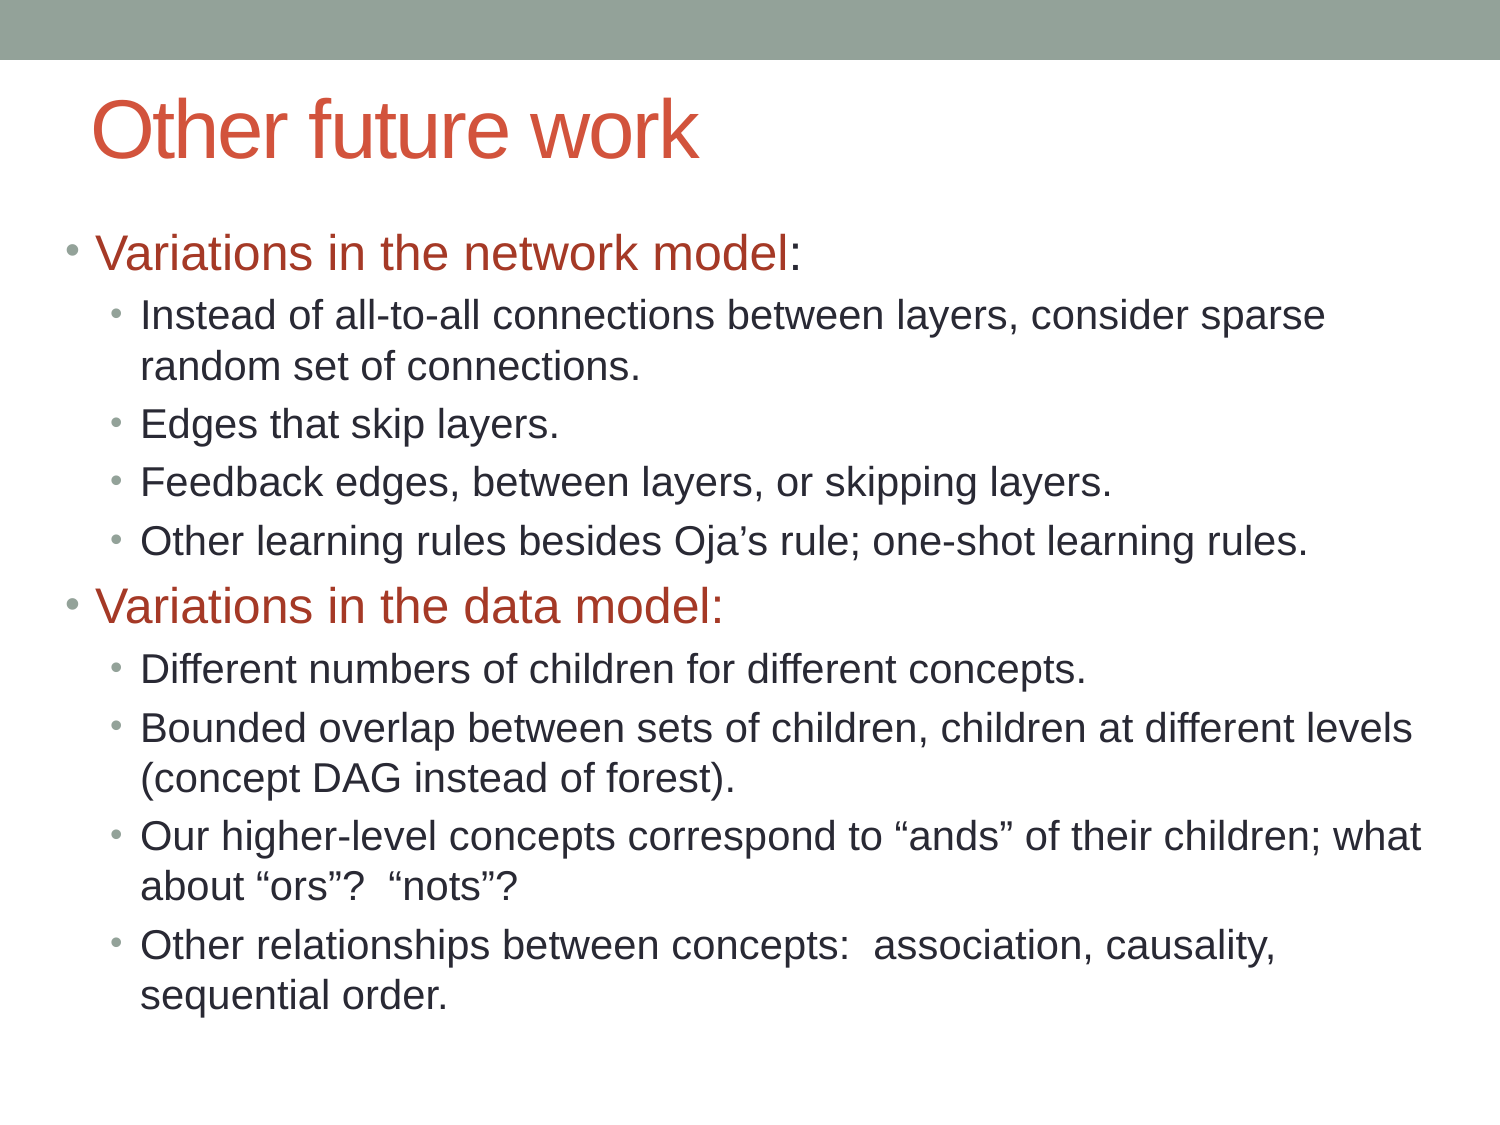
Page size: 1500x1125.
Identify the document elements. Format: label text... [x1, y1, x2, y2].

title Other future work [75, 50, 1425, 200]
list Variations in the network model: Instead of all-to-all connections between layers, consider sparse random set of connections. Edges that skip layers. Feedback edges, between layers, or skipping layers. Other learning rules besides Oja’s rule; one-shot learning rules. Variations in the data model: Different numbers of children for different concepts. Bounded overlap between sets of children, children at different levels (concept DAG instead of forest). Our higher-level concepts correspond to “ands” of their children; what about “ors”? “nots”? Other relationships between concepts: association, causality, sequential order. [50, 212, 1450, 1063]
